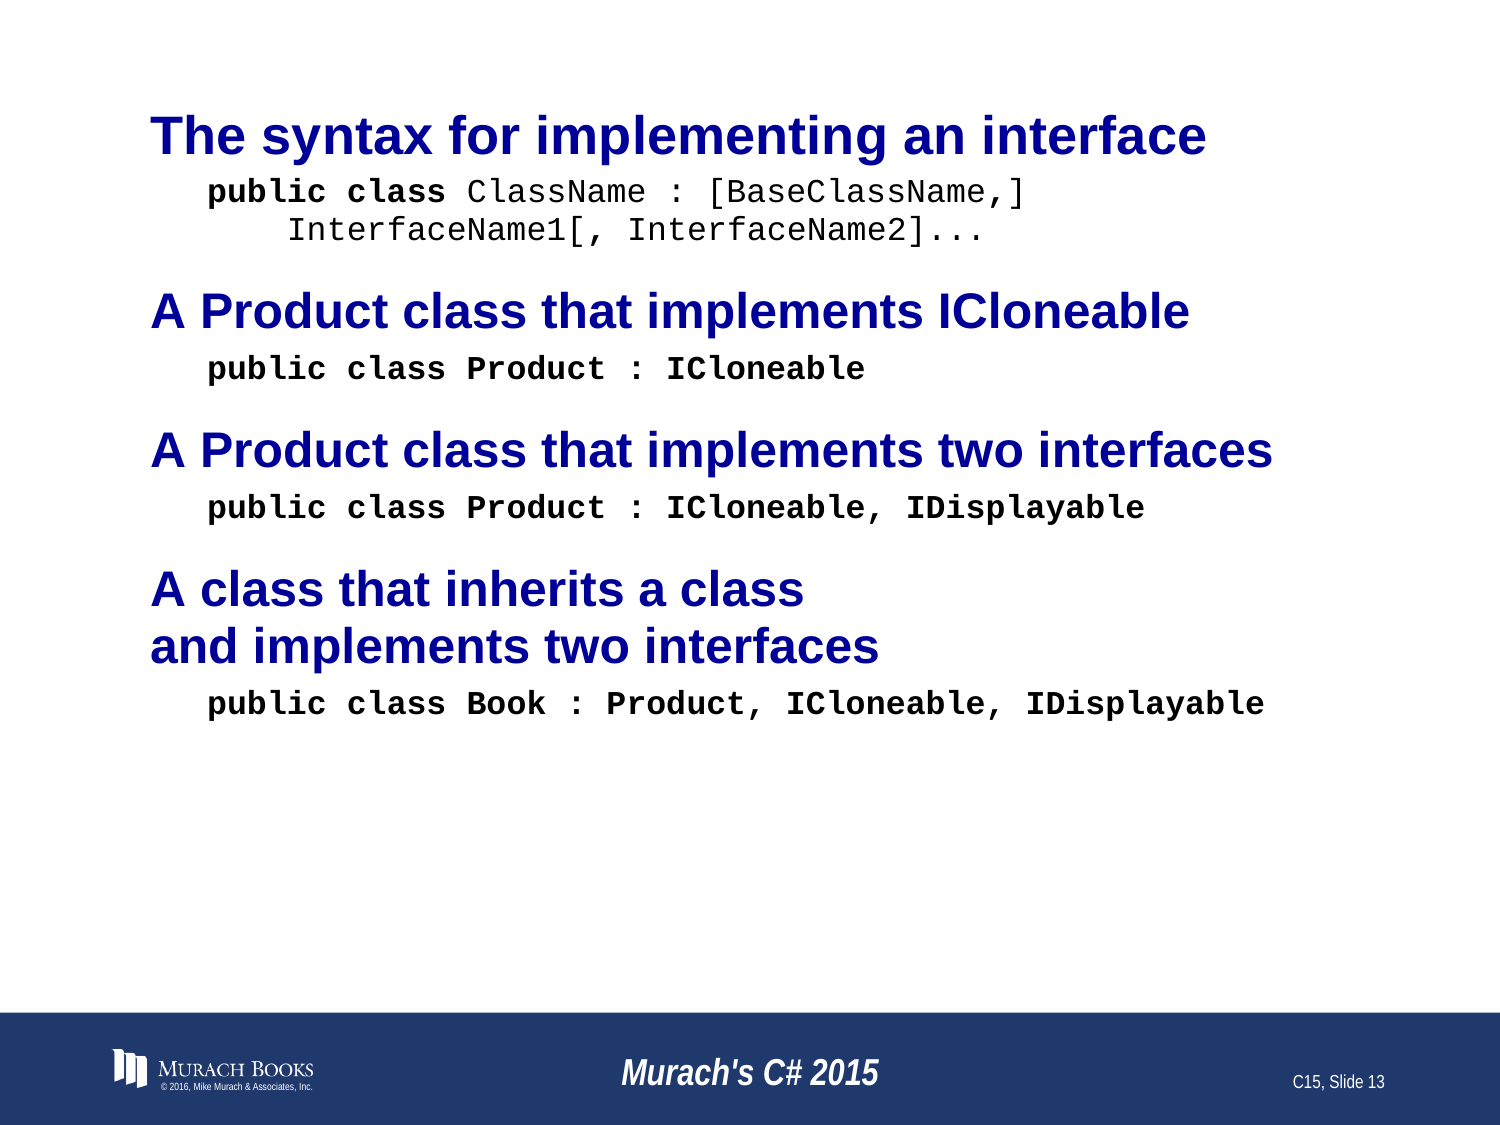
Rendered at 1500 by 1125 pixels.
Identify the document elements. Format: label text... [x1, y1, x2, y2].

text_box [149, 174, 1348, 727]
title The syntax for implementing an interface [150, 99, 1350, 166]
slide_number C15, Slide 13 [1087, 1025, 1400, 1100]
footer © 2016, Mike Murach & Associates, Inc. [12, 1025, 463, 1100]
slide_number Murach's C# 2015 [463, 1025, 1050, 1100]
